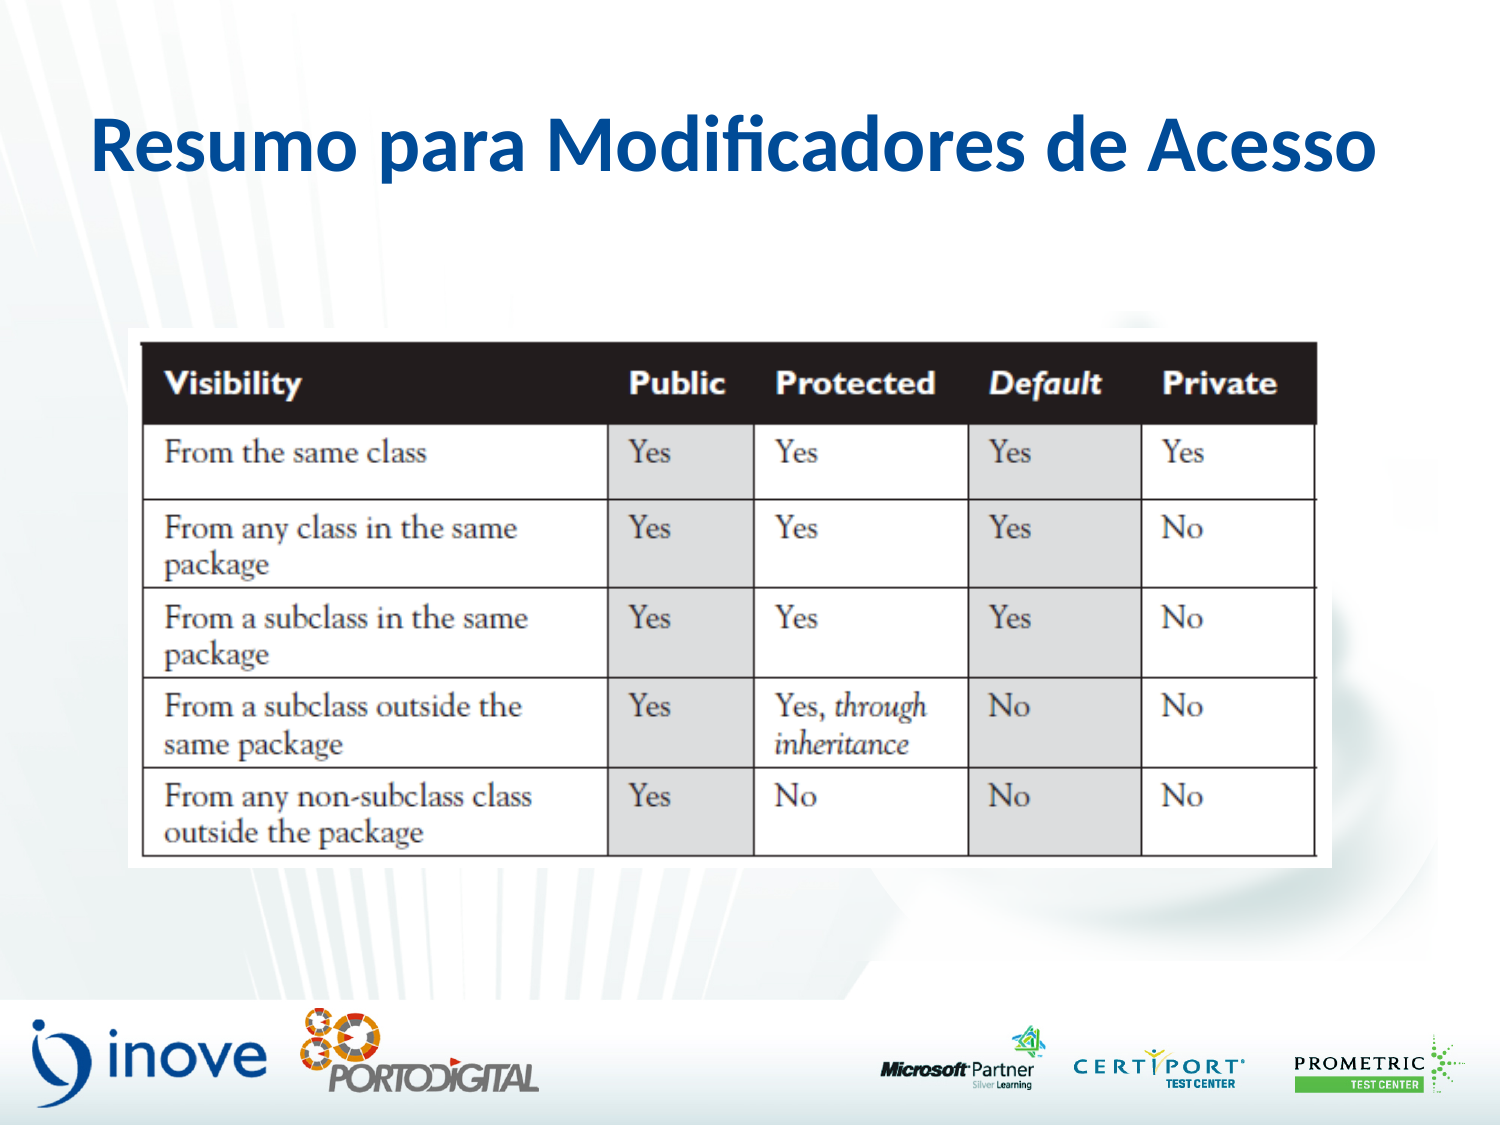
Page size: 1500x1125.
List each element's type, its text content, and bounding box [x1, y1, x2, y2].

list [128, 327, 1332, 869]
title Resumo para Modificadores de Acesso [75, 45, 1425, 233]
picture [0, 0, 1500, 1125]
